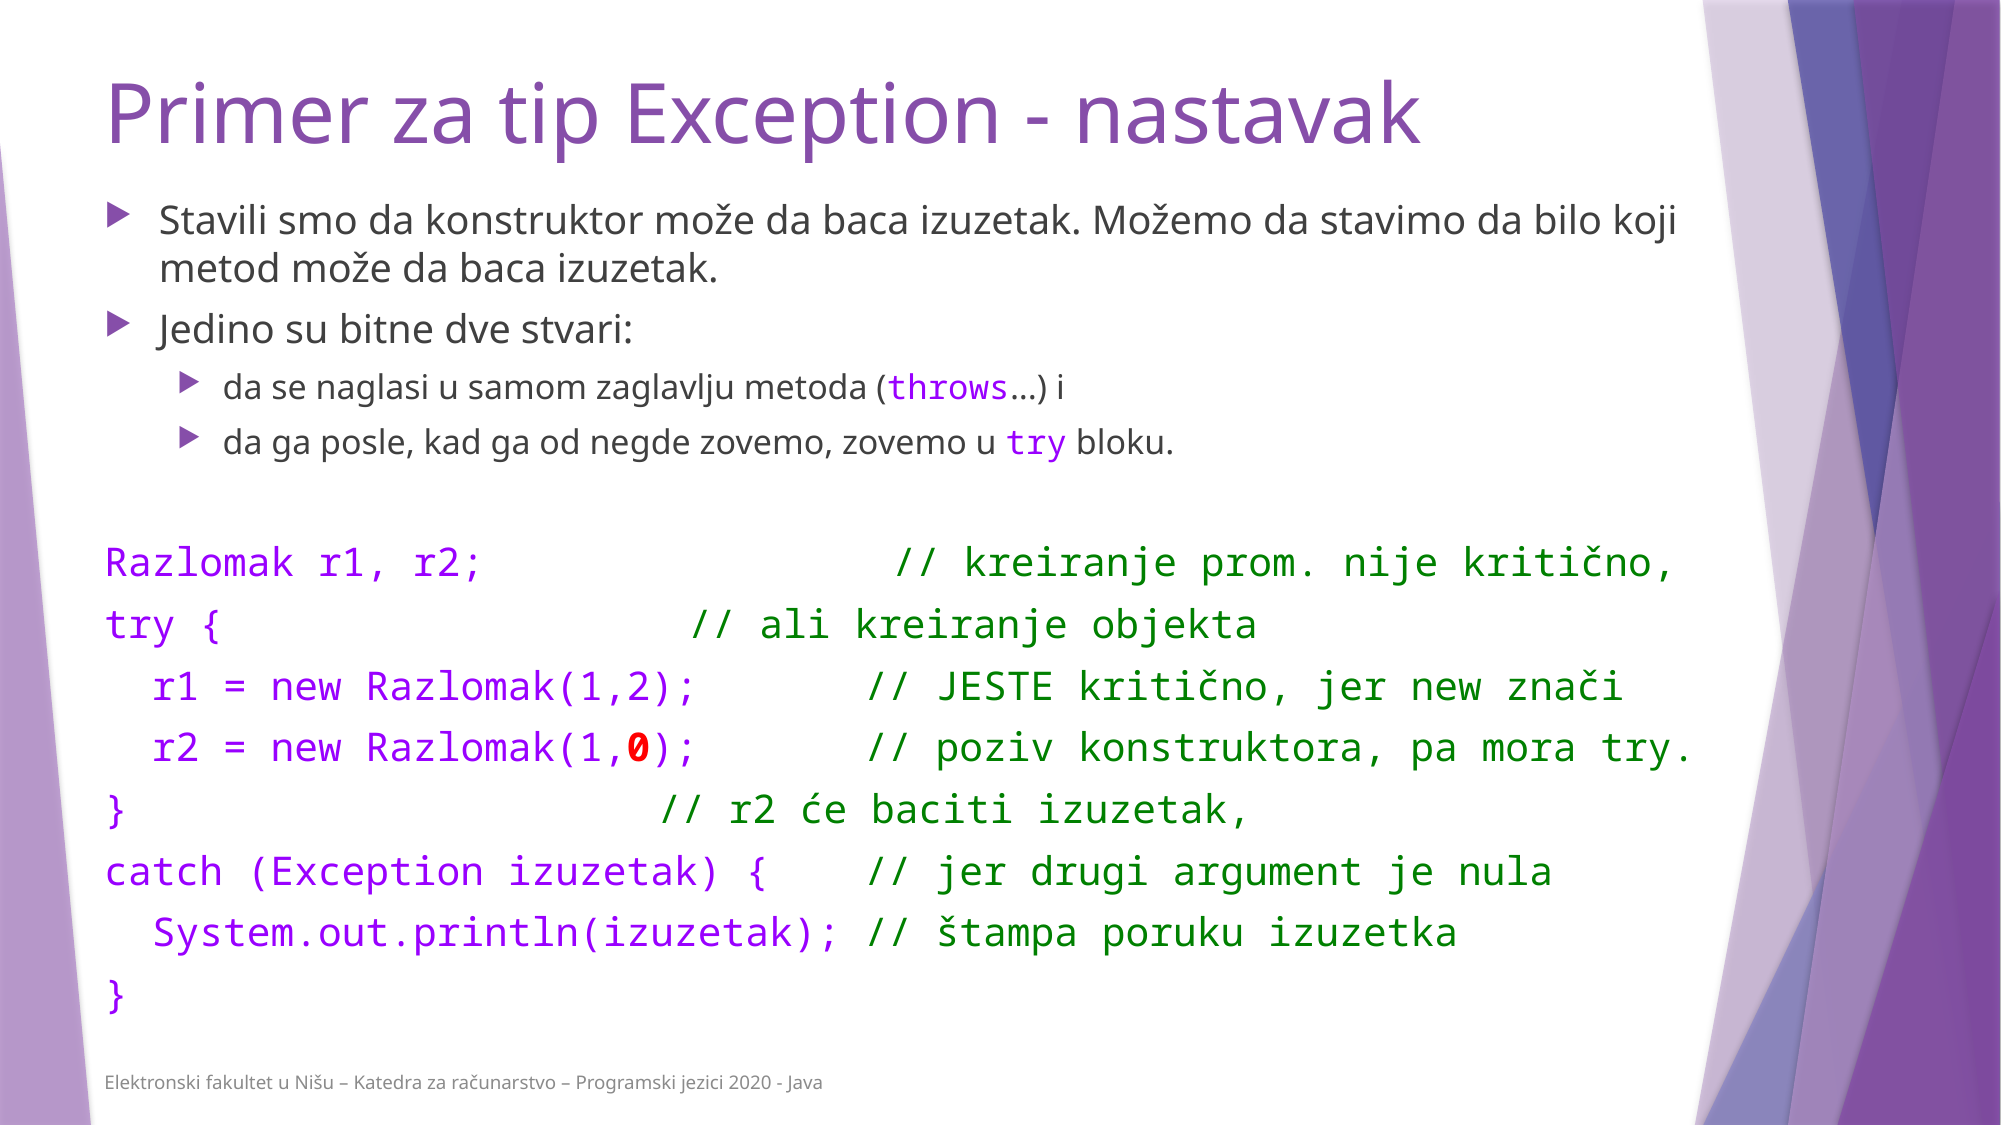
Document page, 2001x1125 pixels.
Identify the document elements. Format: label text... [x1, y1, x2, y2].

title Primer za tip Exception - nastavak [89, 52, 1736, 159]
list Stavili smo da konstruktor može da baca izuzetak. Možemo da stavimo da bilo koji metod može da baca izuzetak. Jedino su bitne dve stvari: da se naglasi u samom zaglavlju metoda (throws...) i da ga posle, kad ga od negde zovemo, zovemo u try bloku. Razlomak r1, r2; // kreiranje prom. nije kritično, try { // ali kreiranje objekta r1 = new Razlomak(1,2); // JESTE kritično, jer new znači r2 = new Razlomak(1,0); // poziv konstruktora, pa mora try. } // r2 će baciti izuzetak, catch (Exception izuzetak) { // jer drugi argument je nula System.out.println(izuzetak); // štampa poruku izuzetka } [89, 187, 1736, 1054]
footer Elektronski fakultet u Nišu – Katedra za računarstvo – Programski jezici 2020 - Java [89, 1053, 1145, 1114]
